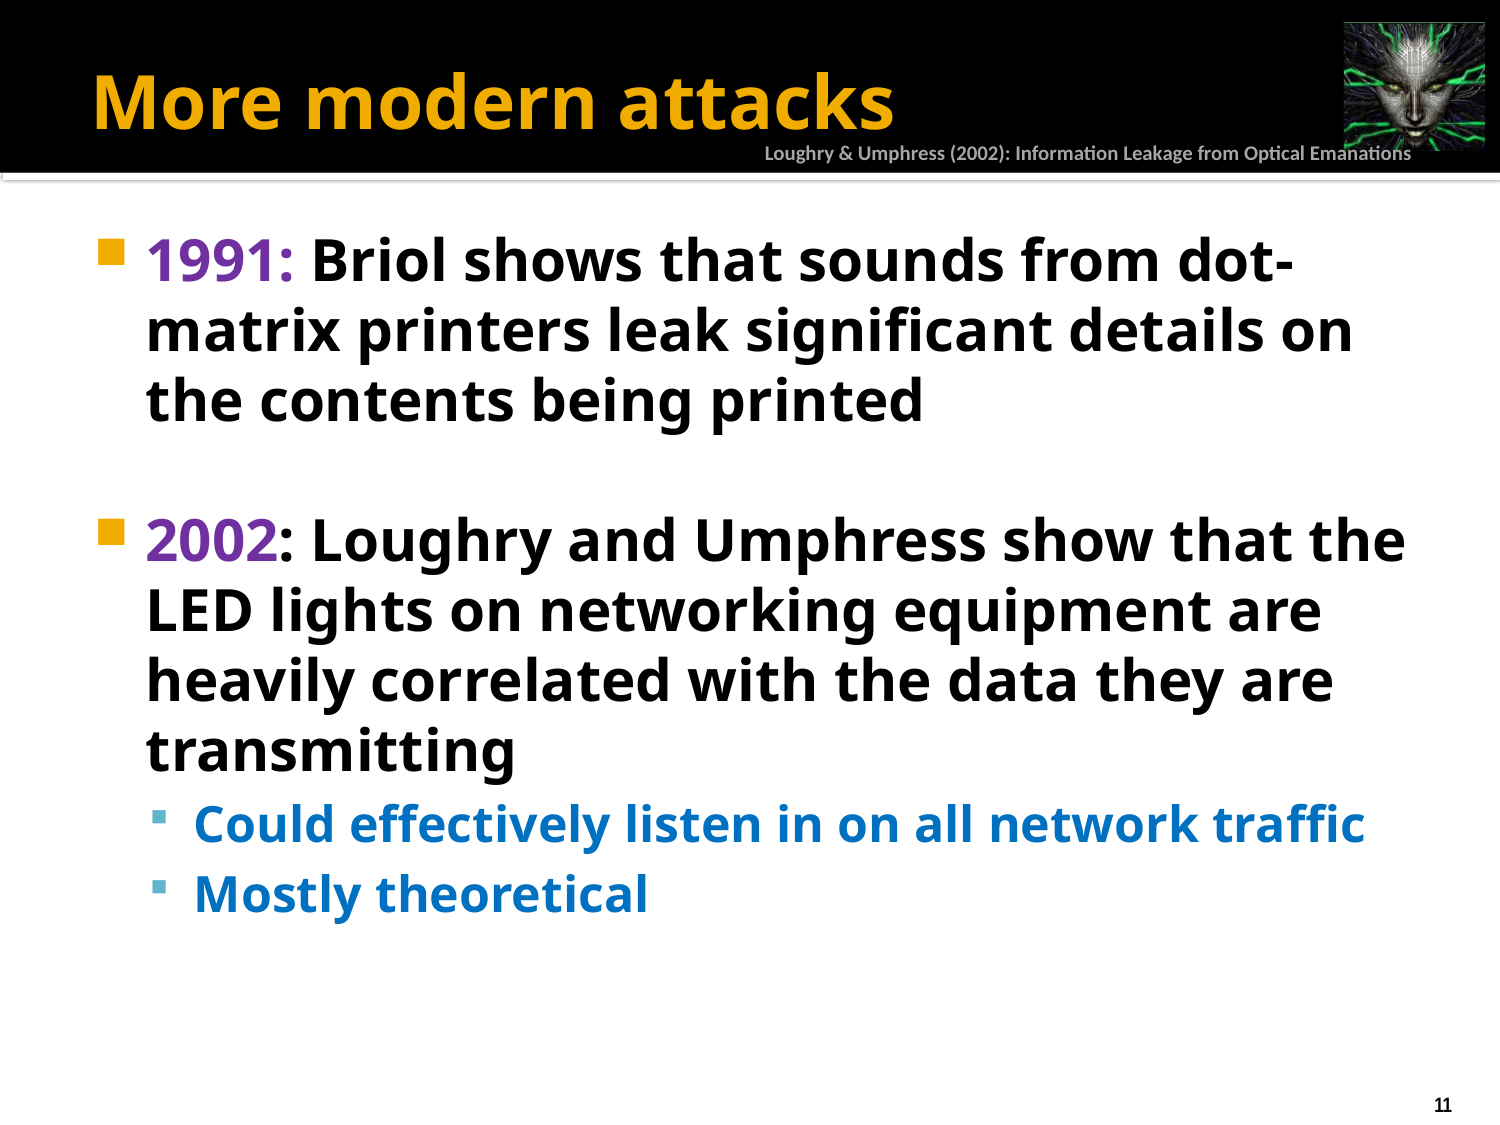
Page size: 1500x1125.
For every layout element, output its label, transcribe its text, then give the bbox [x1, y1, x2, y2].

list 1991: Briol shows that sounds from dot-matrix printers leak significant details on the contents being printed 2002: Loughry and Umphress show that the LED lights on networking equipment are heavily correlated with the data they are transmitting Could effectively listen in on all network traffic Mostly theoretical [64, 208, 1447, 1094]
text_box Loughry & Umphress (2002): Information Leakage from Optical Emanations [749, 132, 1500, 172]
title More modern attacks [75, 25, 1425, 173]
picture [1343, 22, 1486, 132]
